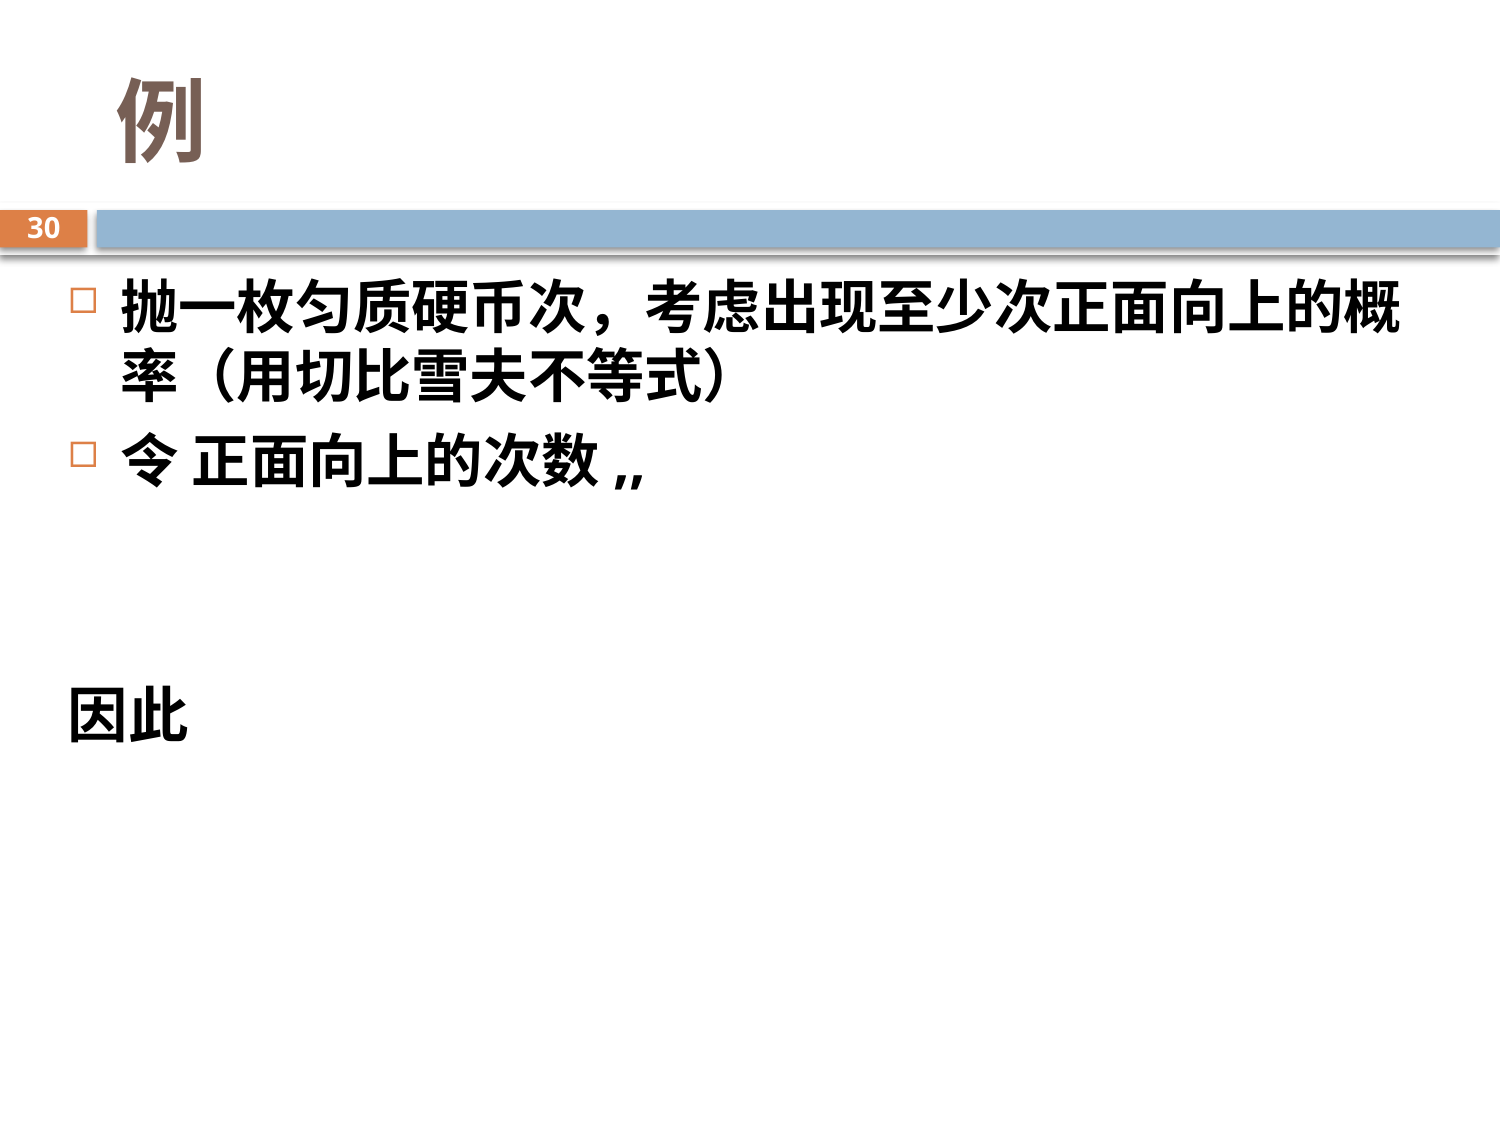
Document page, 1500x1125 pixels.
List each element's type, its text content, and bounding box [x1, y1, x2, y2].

title 例 [100, 37, 1438, 200]
slide_number 30 [0, 208, 88, 249]
